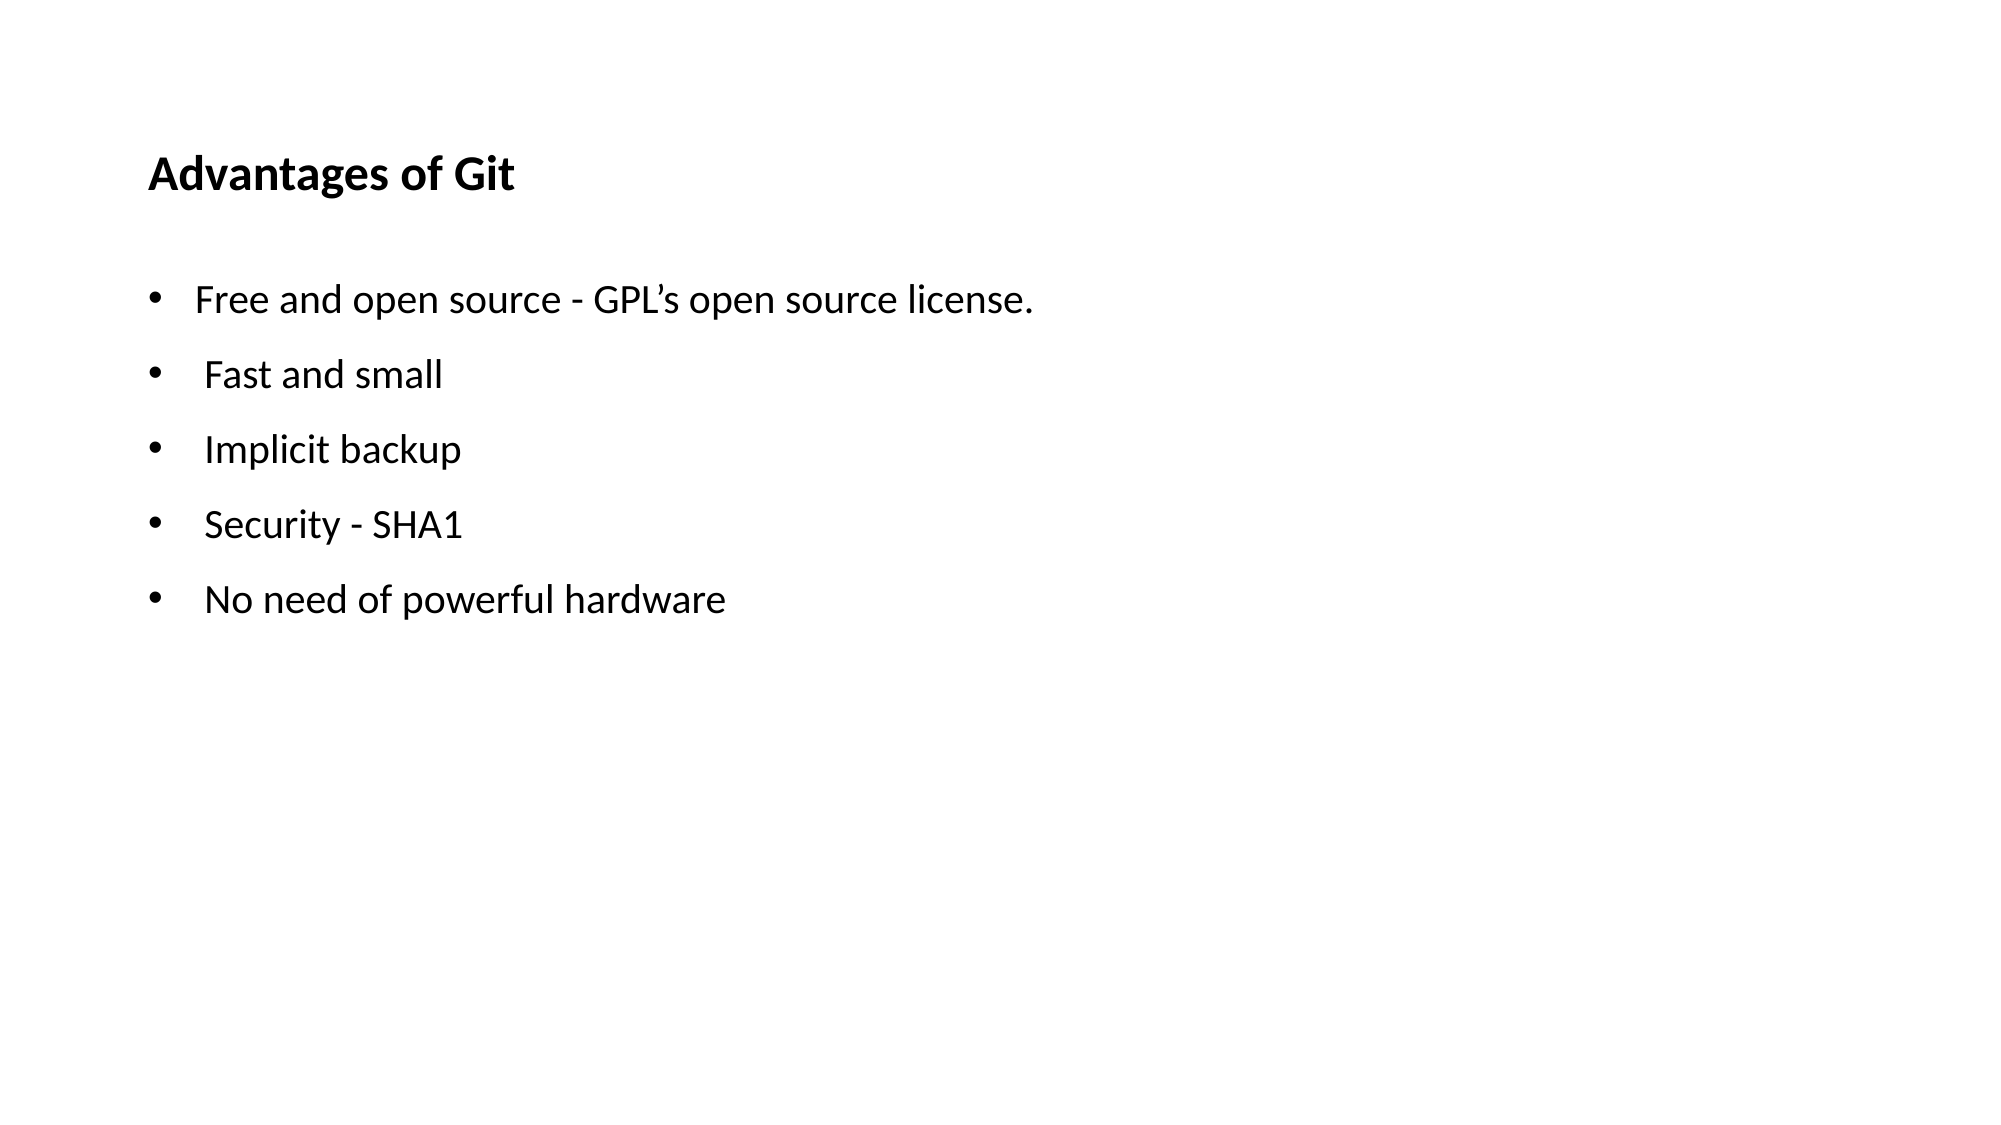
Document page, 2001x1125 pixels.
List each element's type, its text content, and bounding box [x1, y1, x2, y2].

text_box Free and open source - GPL’s open source license. Fast and small Implicit backup Security - SHA1 No need of powerful hardware [133, 239, 1500, 630]
text_box Advantages of Git [133, 133, 1500, 208]
